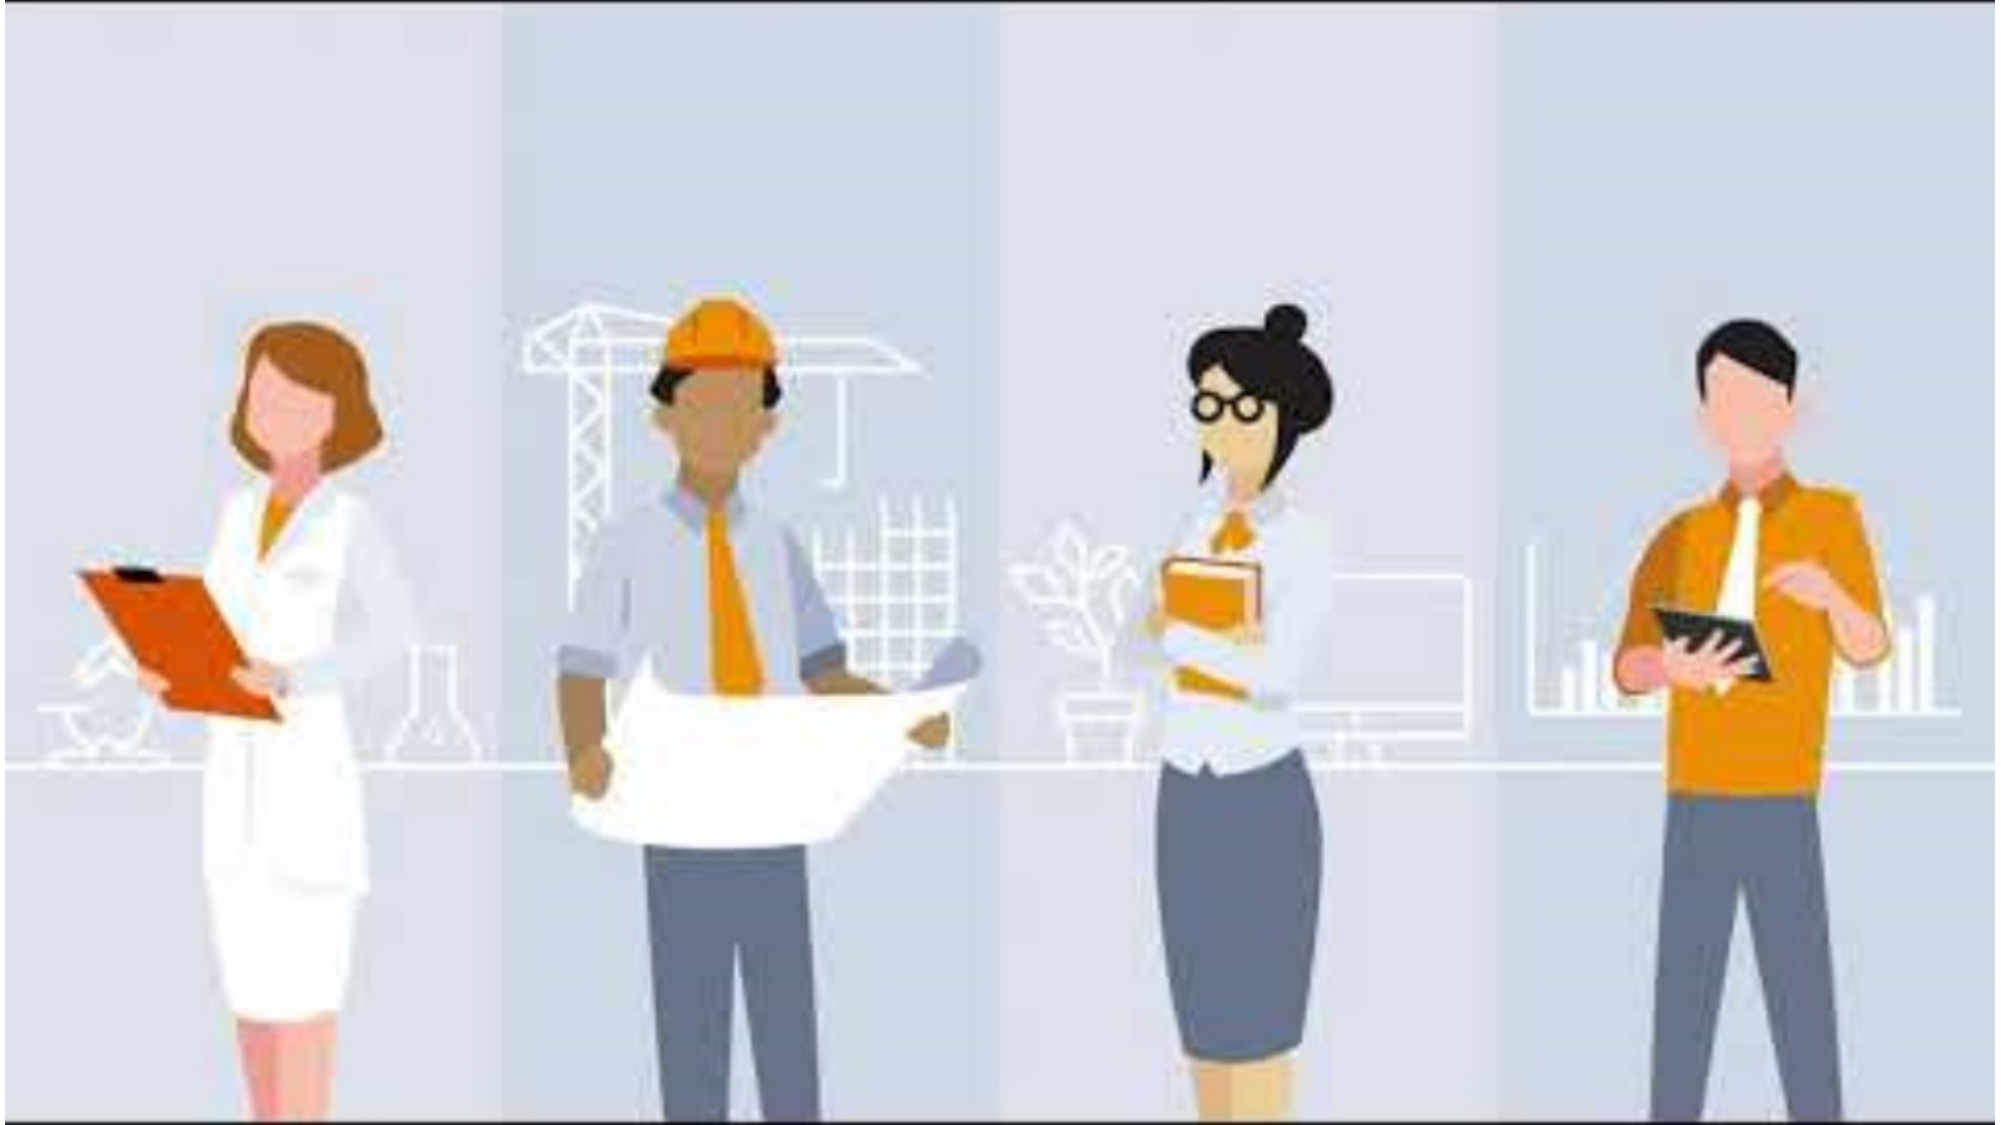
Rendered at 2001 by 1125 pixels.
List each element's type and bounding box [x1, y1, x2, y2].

text_box [4, 0, 1996, 1125]
